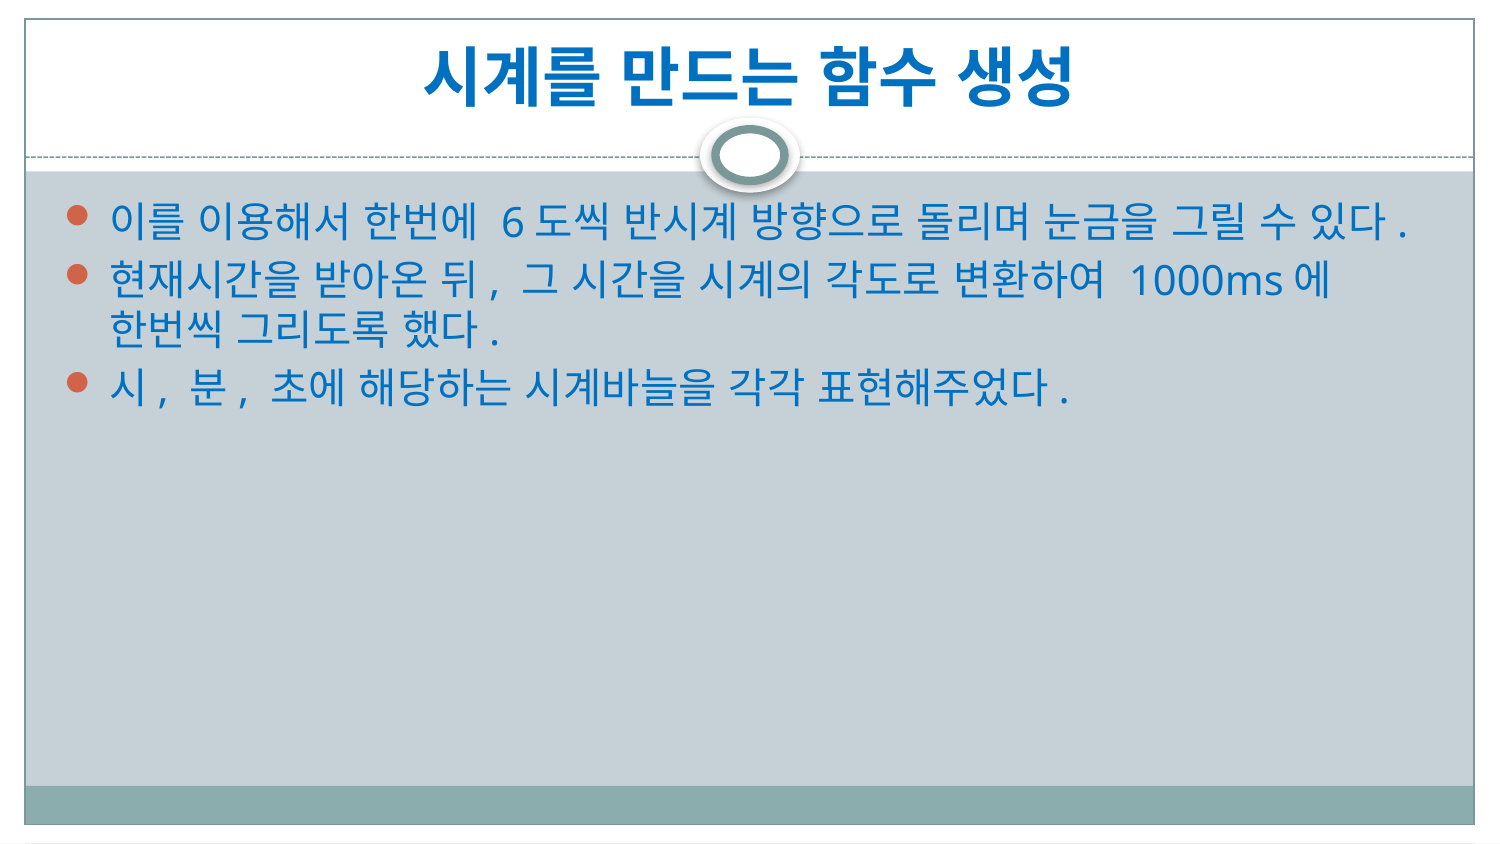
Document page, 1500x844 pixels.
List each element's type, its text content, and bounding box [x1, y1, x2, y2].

list 이를 이용해서 한번에 6도씩 반시계 방향으로 돌리며 눈금을 그릴 수 있다. 현재시간을 받아온 뒤, 그 시간을 시계의 각도로 변환하여 1000ms에 한번씩 그리도록 했다. 시, 분, 초에 해당하는 시계바늘을 각각 표현해주었다. [49, 187, 1445, 751]
title 시계를 만드는 함수 생성 [49, 28, 1450, 122]
